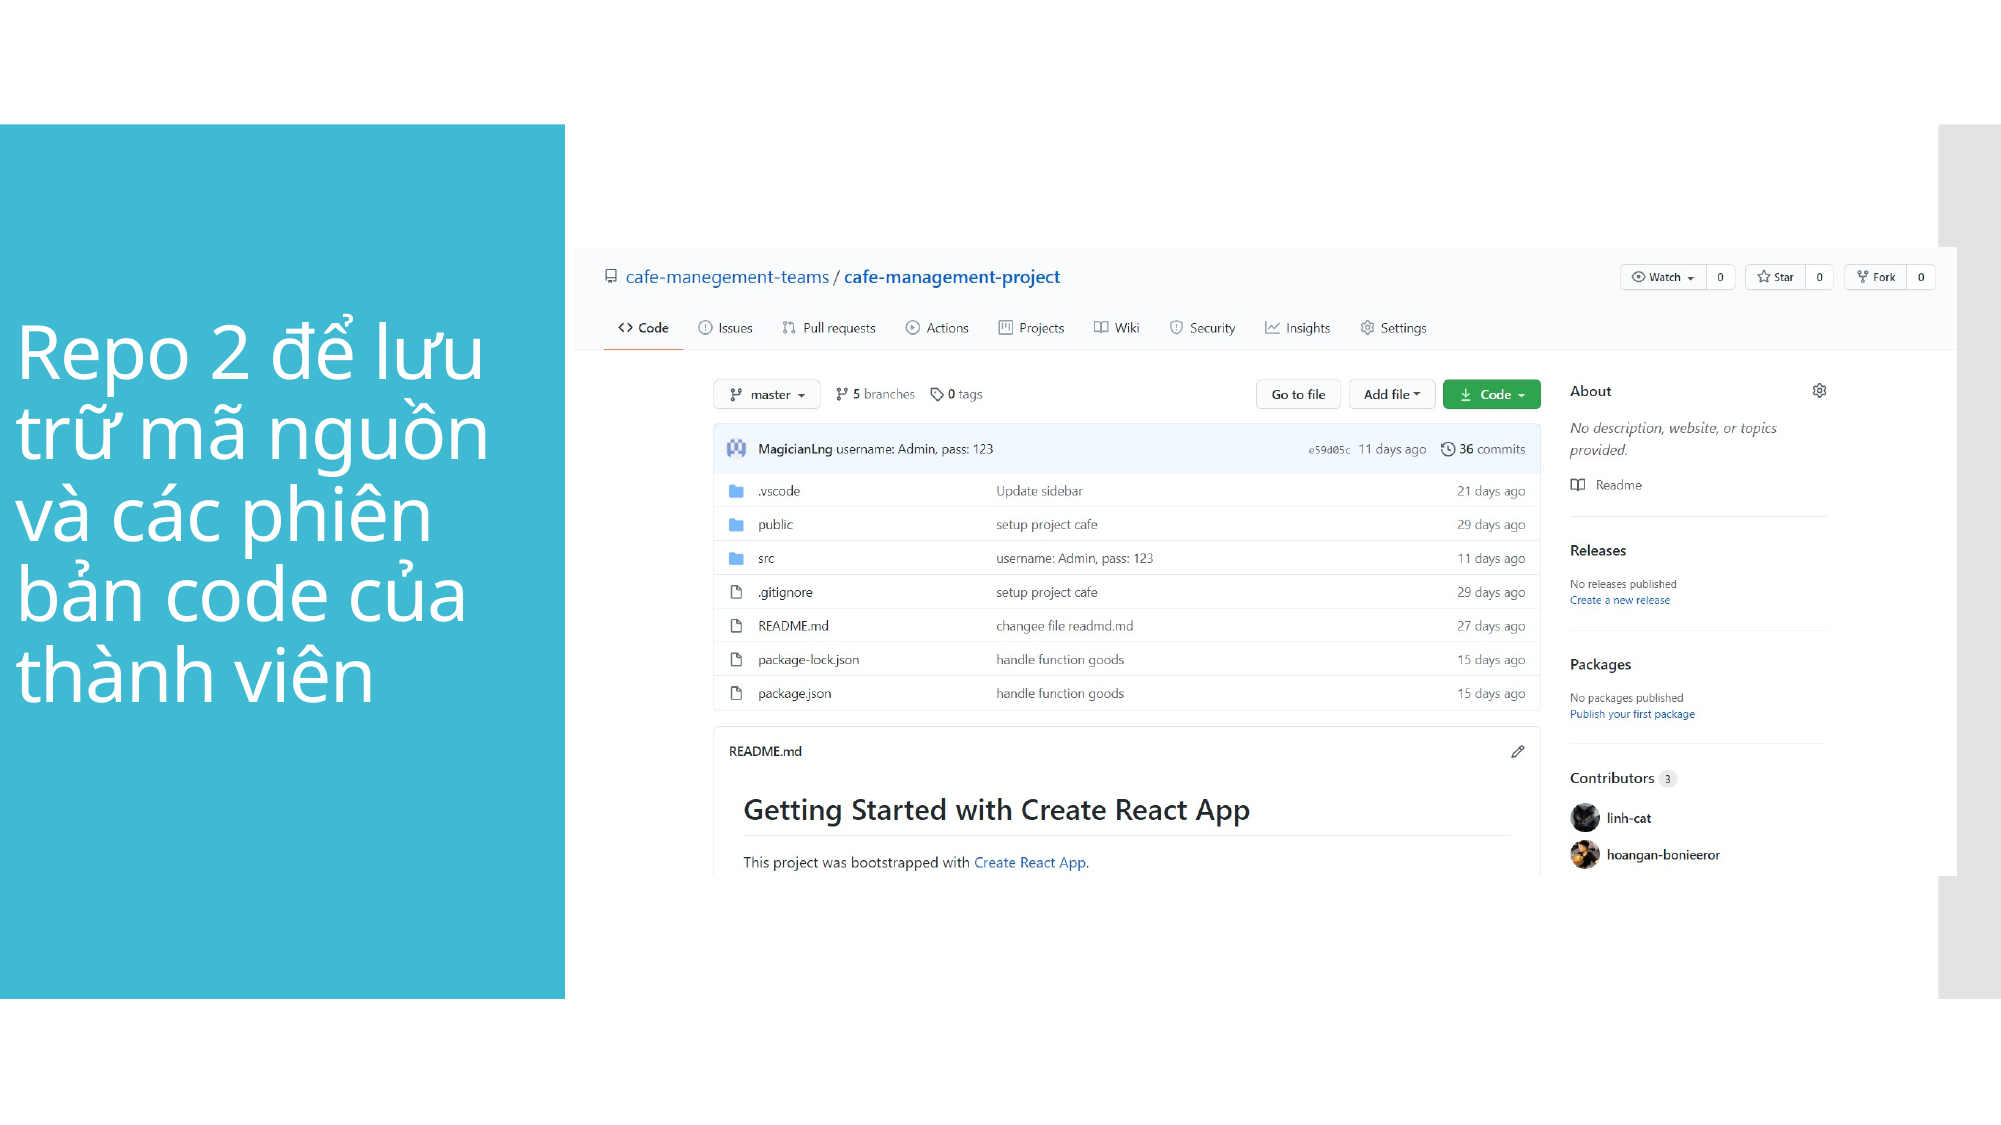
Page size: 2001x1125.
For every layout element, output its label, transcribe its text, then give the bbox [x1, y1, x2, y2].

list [574, 247, 1957, 876]
title Repo 2 để lưu trữ mã nguồn và các phiên bản code của thành viên [0, 184, 560, 940]
